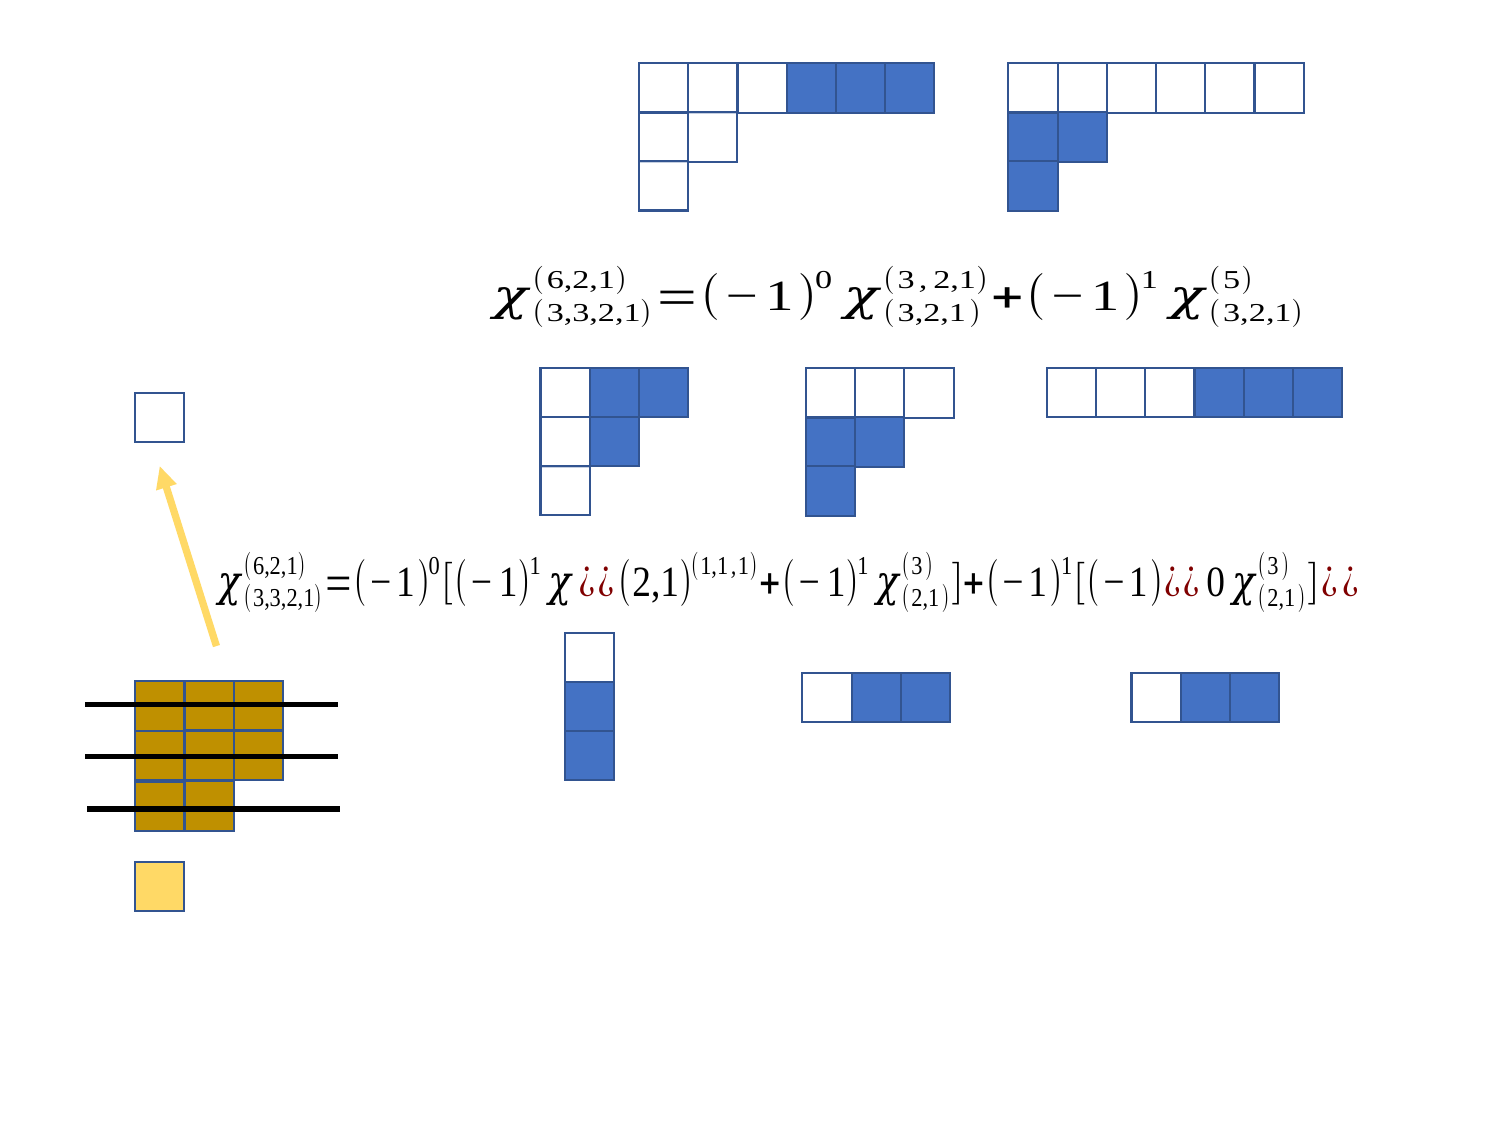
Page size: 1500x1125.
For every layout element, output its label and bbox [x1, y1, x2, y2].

text_box [564, 681, 615, 730]
text_box [134, 780, 183, 806]
text_box [884, 62, 935, 114]
text_box [1204, 62, 1254, 114]
text_box [134, 707, 185, 732]
text_box [854, 367, 903, 416]
text_box [900, 672, 951, 723]
text_box [638, 111, 687, 160]
text_box [1130, 672, 1180, 723]
text_box [589, 367, 638, 416]
text_box [1007, 111, 1057, 160]
text_box [835, 62, 884, 114]
text_box [183, 812, 235, 832]
text_box [851, 672, 900, 723]
text_box [233, 707, 284, 731]
text_box [1106, 62, 1155, 114]
text_box [134, 861, 185, 912]
text_box [134, 680, 183, 702]
text_box [1155, 62, 1204, 114]
text_box [1254, 62, 1305, 114]
text_box [1180, 672, 1229, 723]
text_box [539, 416, 589, 465]
text_box [1007, 62, 1057, 111]
text_box [564, 632, 615, 681]
text_box [183, 680, 233, 702]
text_box [589, 416, 640, 467]
text_box [1057, 62, 1106, 111]
text_box [687, 62, 736, 111]
text_box [1144, 367, 1193, 418]
text_box [638, 160, 689, 212]
text_box [134, 812, 183, 832]
text_box [687, 111, 738, 163]
text_box [183, 731, 233, 754]
text_box [801, 672, 851, 723]
text_box [805, 465, 856, 517]
text_box [564, 730, 615, 781]
text_box [1229, 672, 1280, 723]
text_box [805, 416, 854, 465]
text_box [233, 759, 284, 781]
text_box [1057, 111, 1108, 163]
text_box [183, 780, 235, 806]
text_box [233, 680, 284, 702]
text_box [183, 759, 233, 780]
text_box [805, 367, 854, 416]
text_box [539, 367, 589, 416]
text_box [1007, 160, 1059, 212]
text_box [134, 392, 185, 443]
text_box [903, 367, 955, 419]
text_box [539, 465, 591, 516]
text_box [183, 707, 233, 731]
text_box [1046, 367, 1095, 418]
text_box [1243, 367, 1292, 418]
text_box [638, 367, 689, 418]
text_box [1292, 367, 1343, 418]
text_box [159, 466, 217, 647]
text_box [233, 731, 284, 754]
text_box [1193, 367, 1243, 418]
text_box [854, 416, 905, 468]
text_box [786, 62, 835, 114]
text_box [1095, 367, 1144, 418]
text_box [134, 732, 183, 754]
text_box [736, 62, 786, 114]
text_box [638, 62, 687, 111]
text_box [134, 759, 183, 780]
